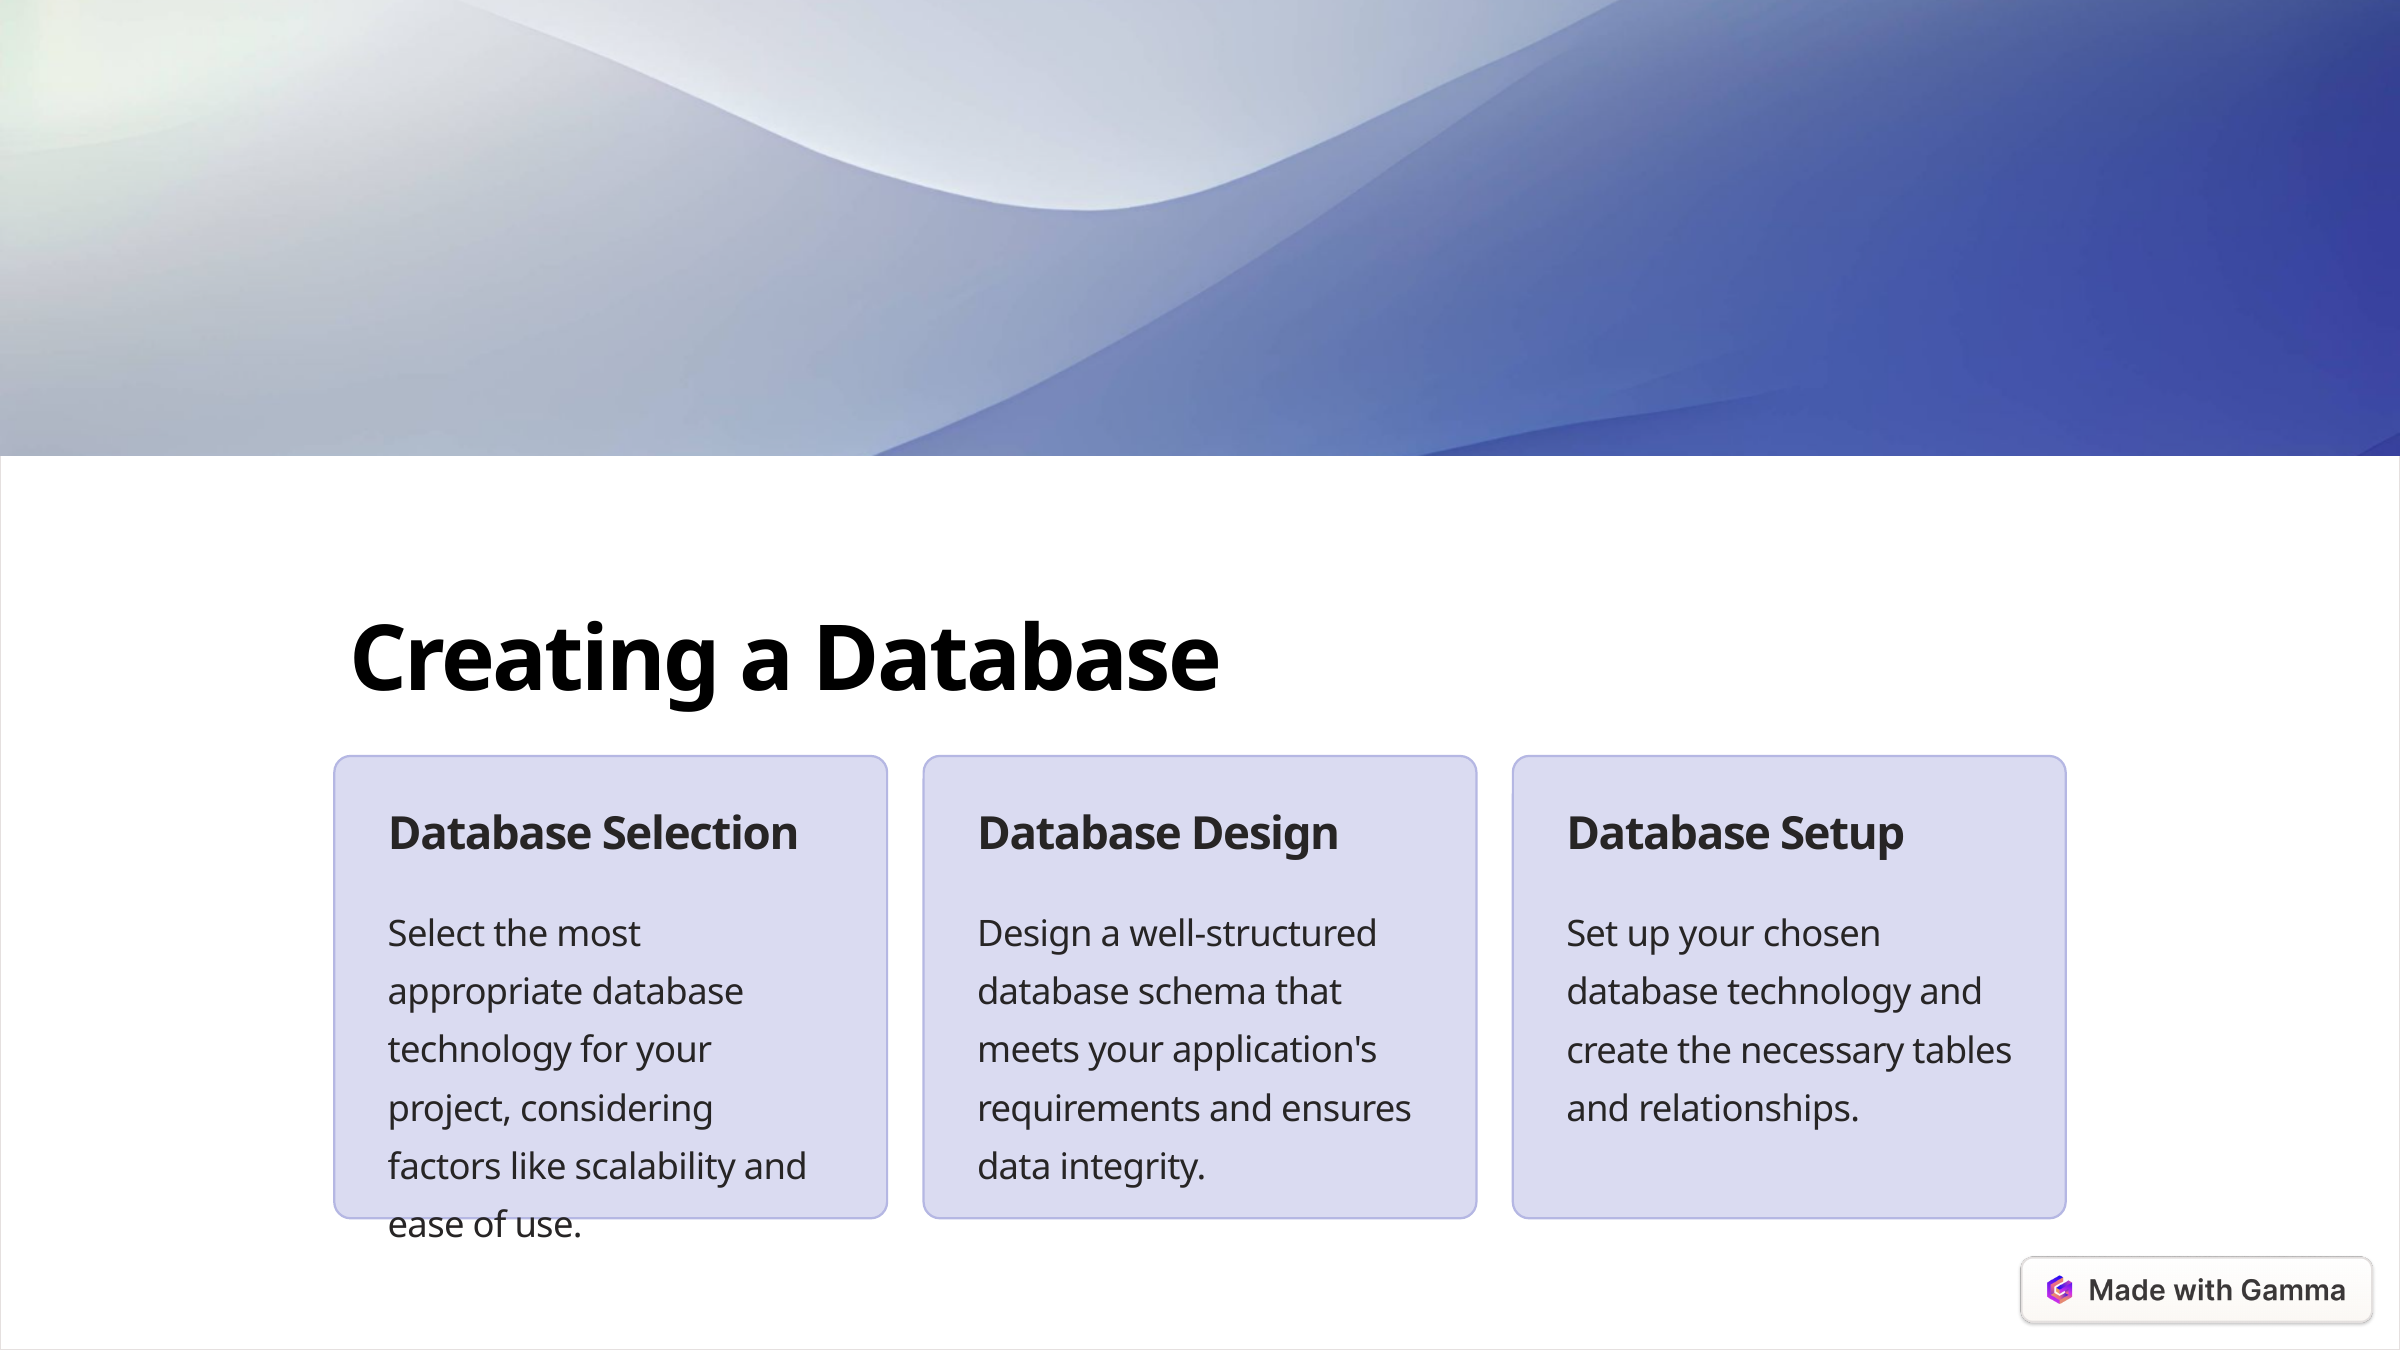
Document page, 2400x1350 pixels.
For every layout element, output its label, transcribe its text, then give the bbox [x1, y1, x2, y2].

text_box Database Selection [373, 794, 775, 852]
text_box [334, 755, 888, 1219]
text_box [923, 755, 1477, 1219]
text_box Design a well-structured database schema that meets your application's requirements and ensures data integrity. [962, 888, 1438, 1180]
text_box [1512, 755, 2066, 1219]
text_box [0, 456, 2400, 1350]
text_box Select the most appropriate database technology for your project, considering factors like scalability and ease of use. [372, 888, 849, 1180]
text_box Database Setup [1551, 794, 1916, 852]
text_box Set up your chosen database technology and create the necessary tables and relationships. [1551, 888, 2027, 1122]
text_box Database Design [962, 794, 1327, 852]
picture [2008, 1244, 2385, 1335]
picture [0, 0, 2400, 456]
text_box Creating a Database [334, 587, 1194, 702]
